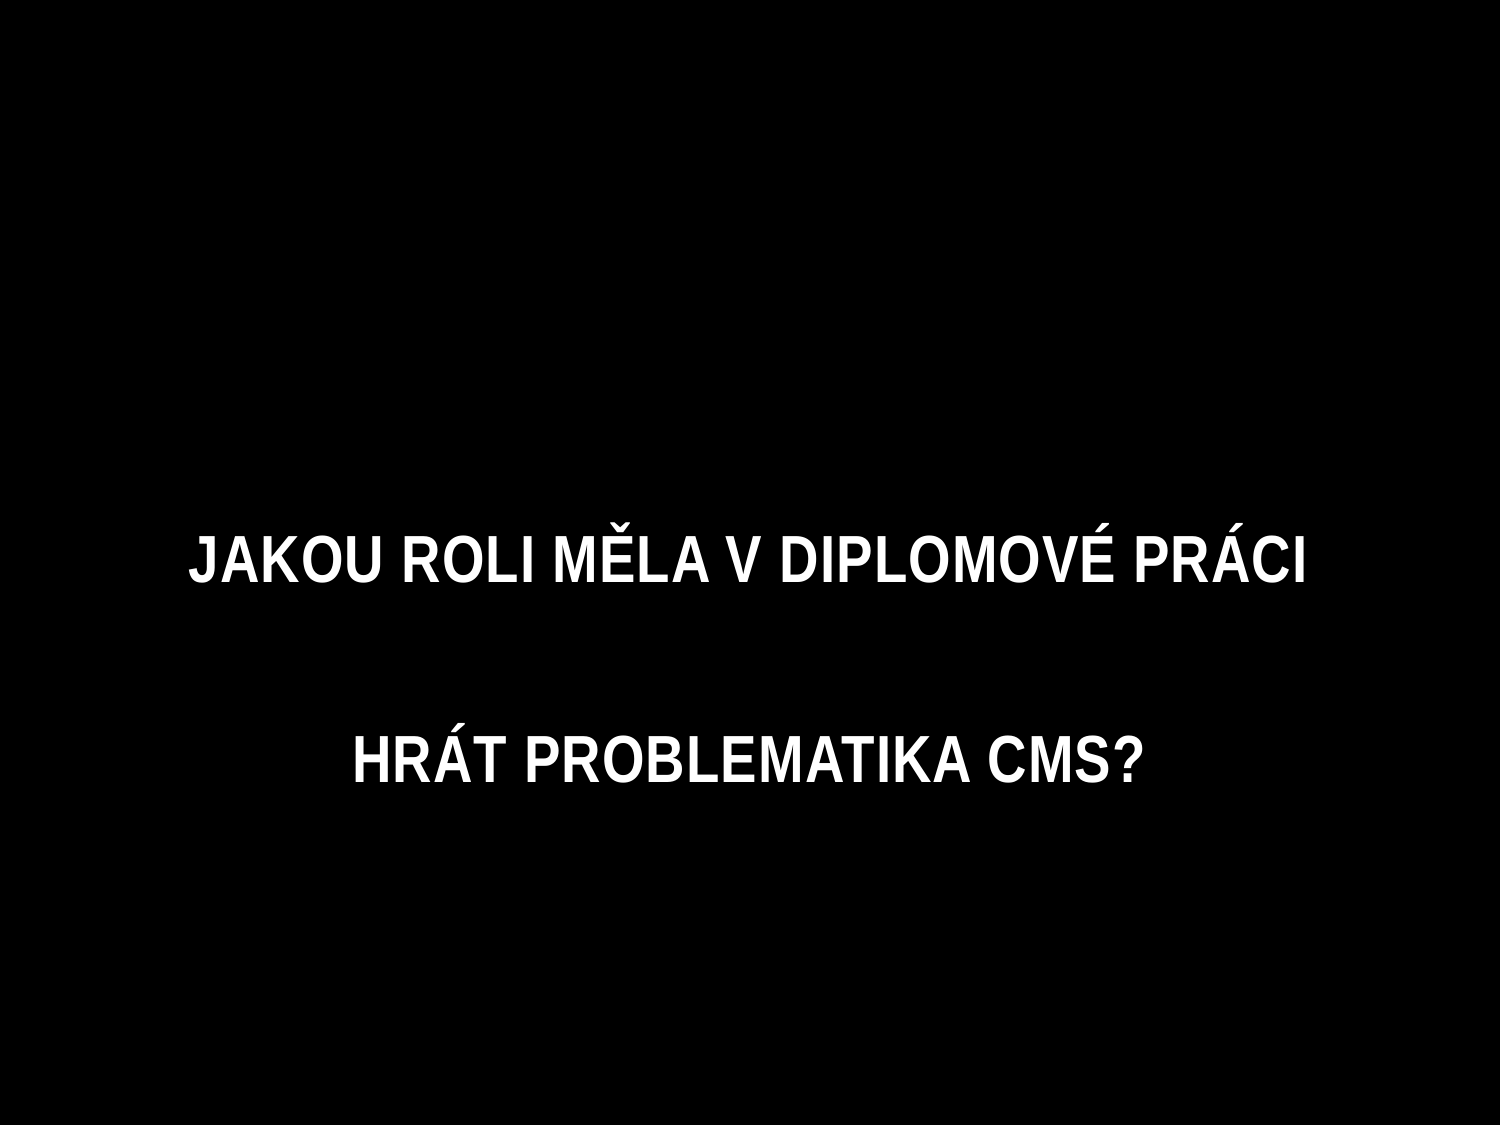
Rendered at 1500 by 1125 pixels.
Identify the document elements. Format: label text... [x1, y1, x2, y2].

title Jakou roli měla v diplomové práci hrát problematika CMS? [112, 267, 1388, 804]
